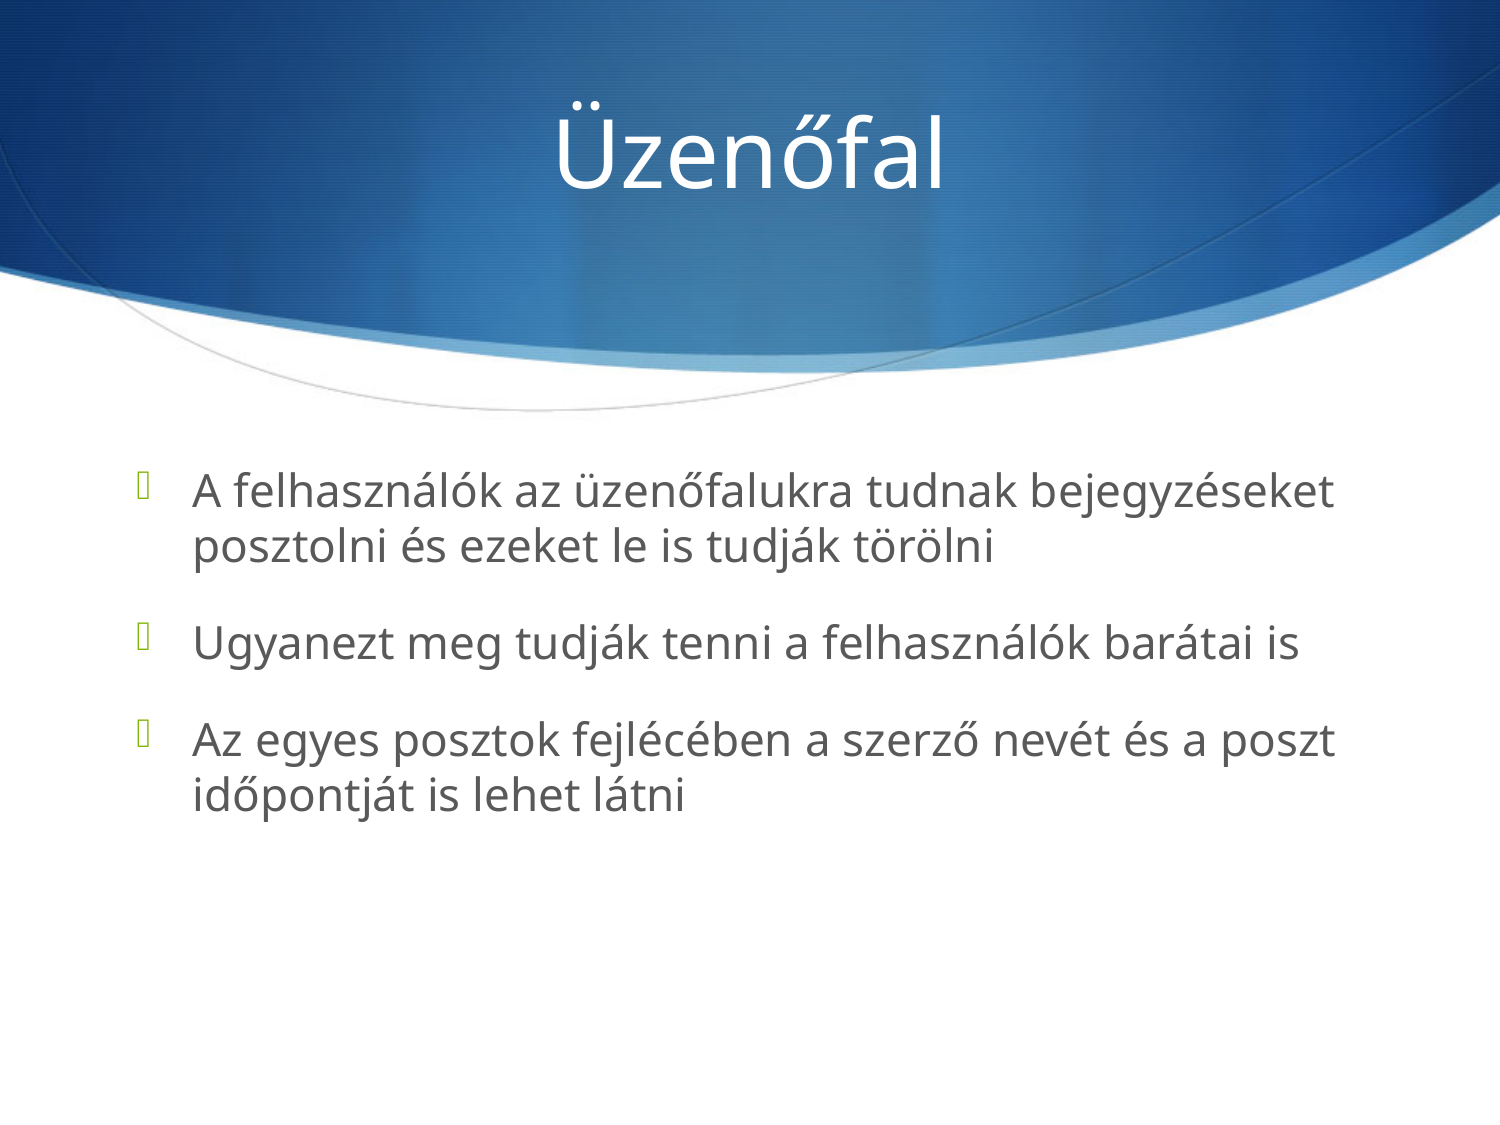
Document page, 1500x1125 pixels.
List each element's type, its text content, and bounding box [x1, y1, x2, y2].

title Üzenőfal [75, 56, 1425, 245]
list A felhasználók az üzenőfalukra tudnak bejegyzéseket posztolni és ezeket le is tudják törölni Ugyanezt meg tudják tenni a felhasználók barátai is Az egyes posztok fejlécében a szerző nevét és a poszt időpontját is lehet látni [121, 454, 1379, 991]
picture [0, 0, 1500, 1125]
